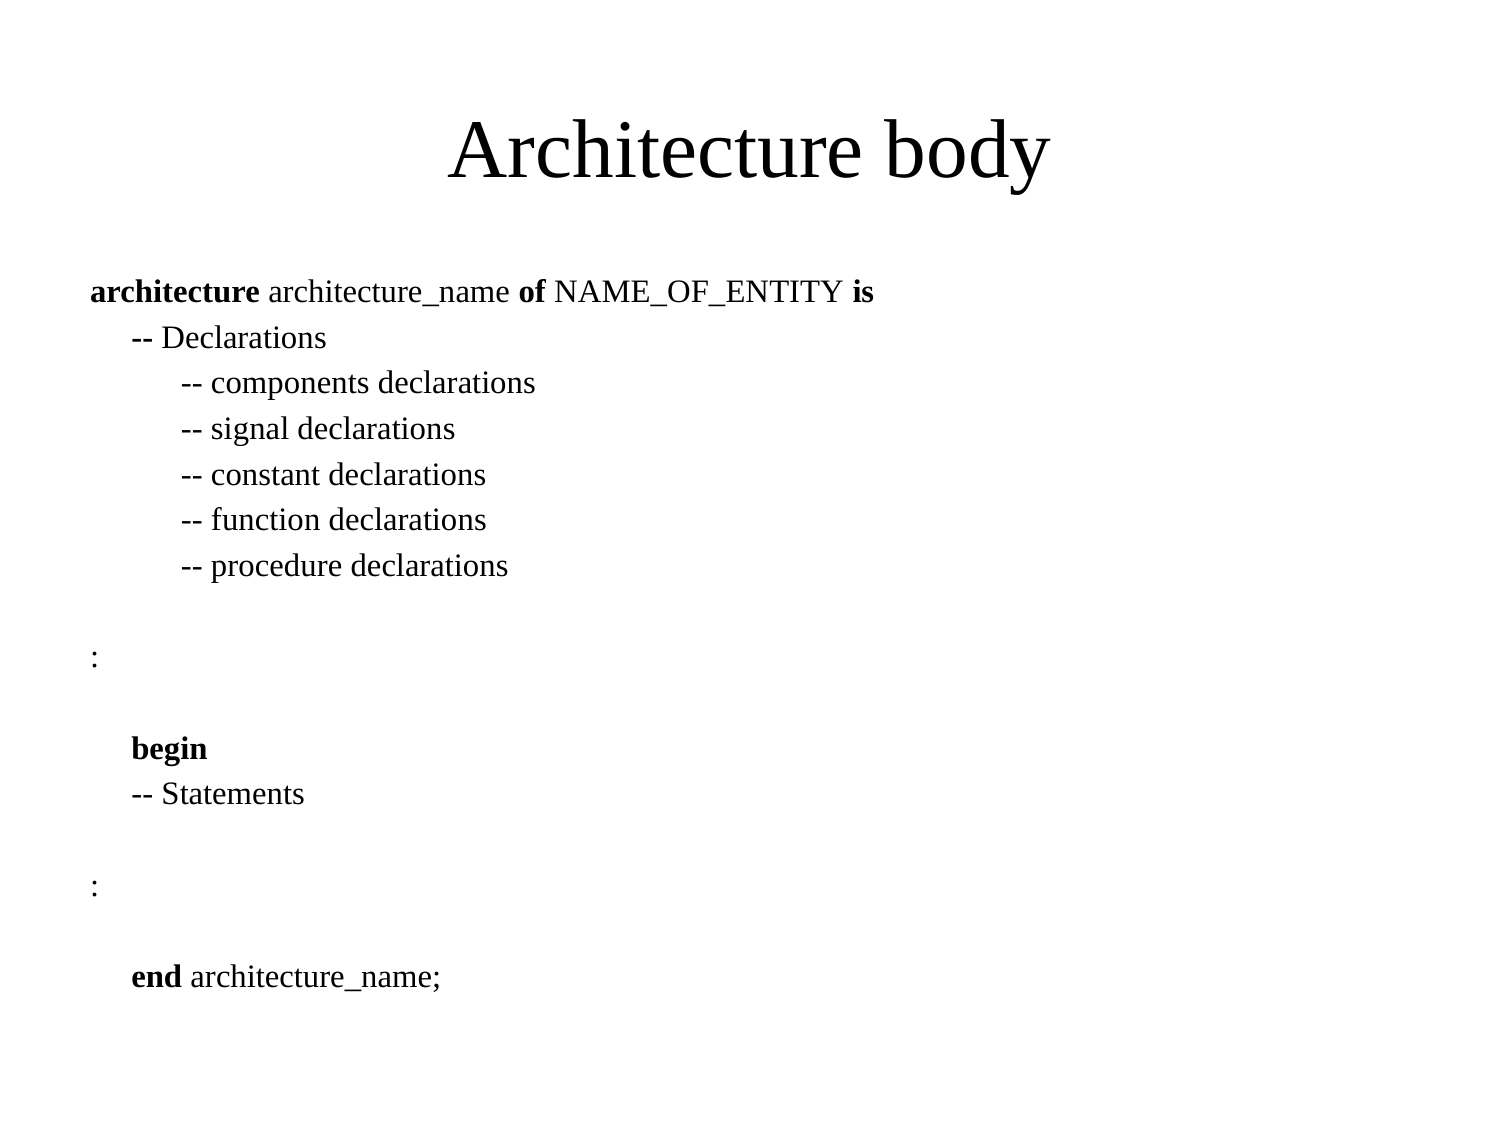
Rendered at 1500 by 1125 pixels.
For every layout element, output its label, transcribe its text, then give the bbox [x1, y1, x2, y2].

title Architecture body [75, 50, 1425, 238]
list architecture architecture_name of NAME_OF_ENTITY is -- Declarations -- components declarations -- signal declarations -- constant declarations -- function declarations -- procedure declarations : begin -- Statements : end architecture_name; [75, 262, 1425, 1005]
